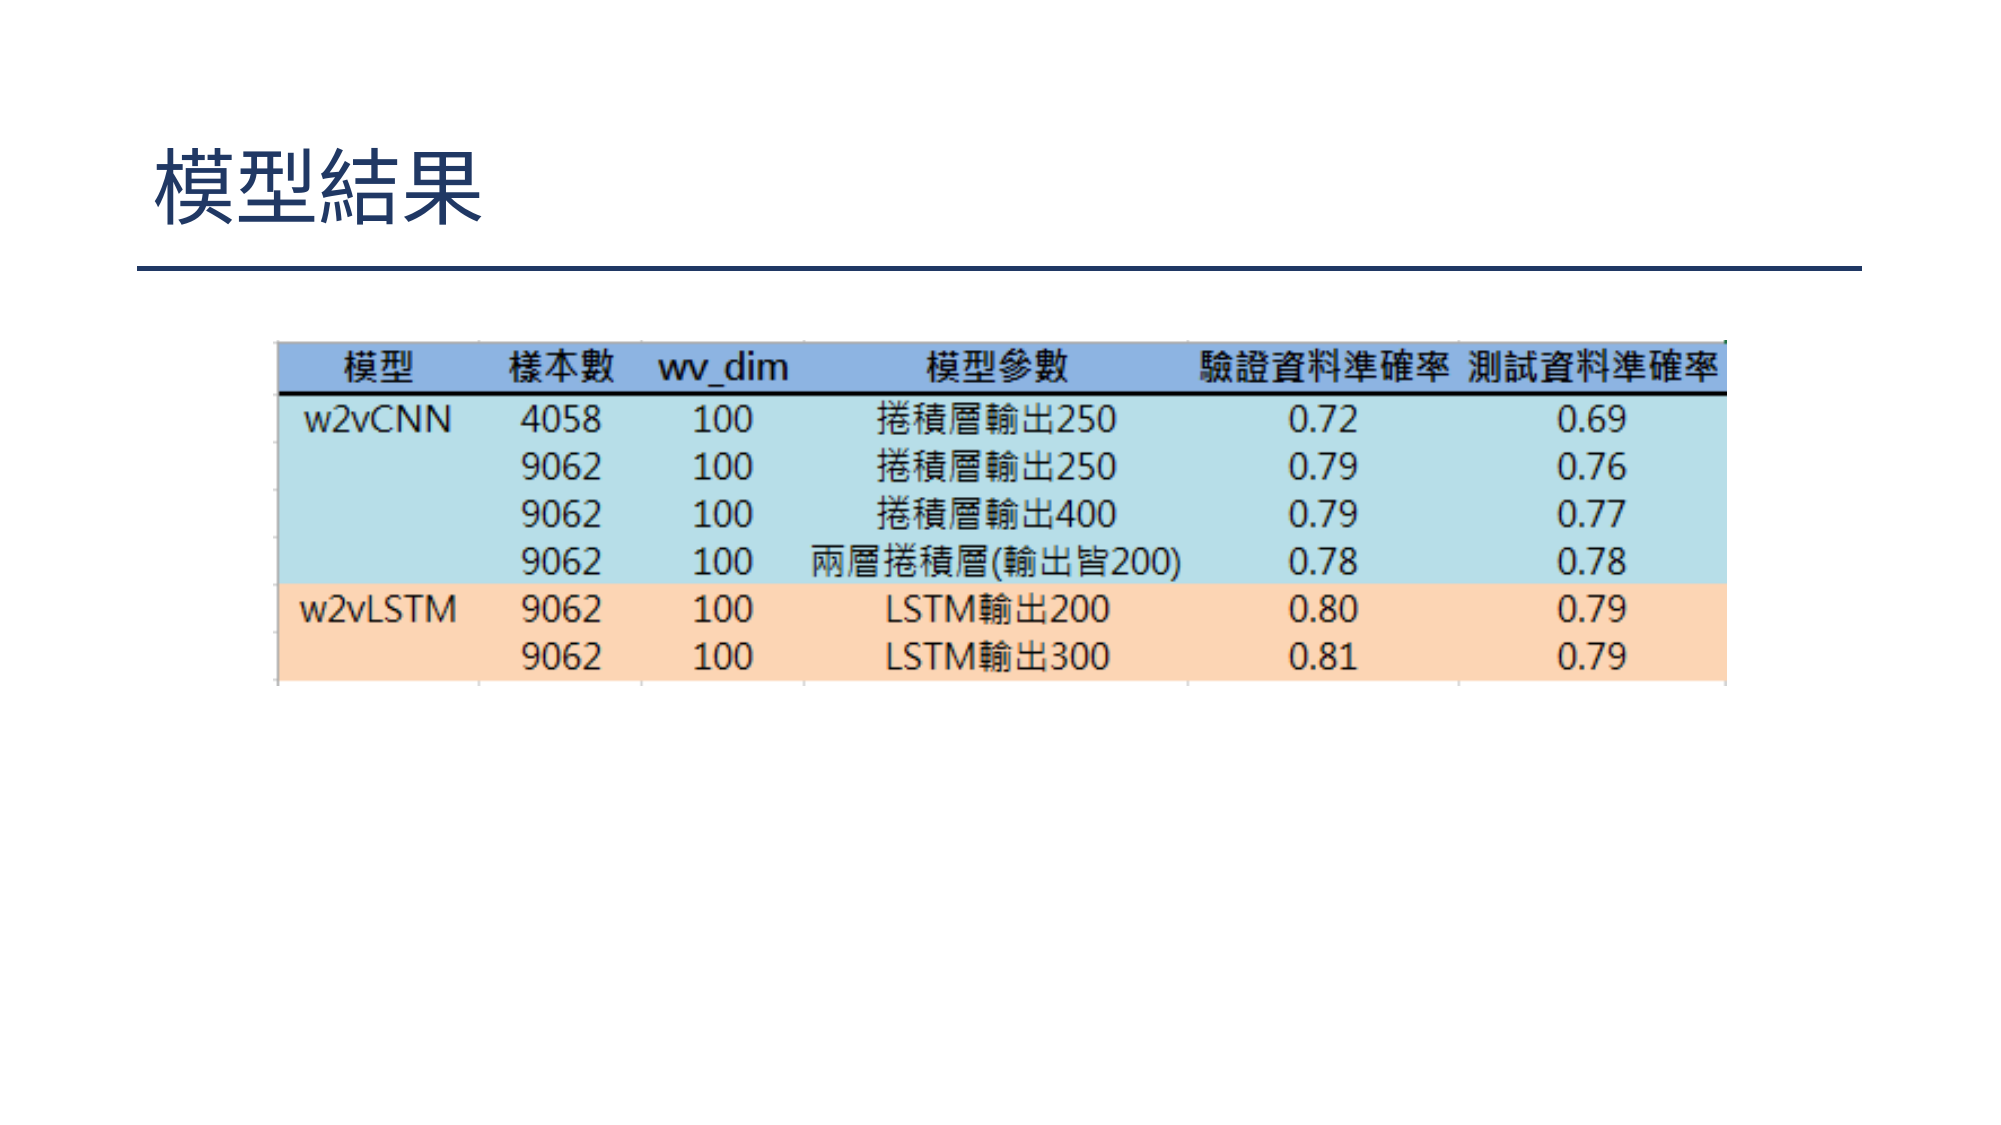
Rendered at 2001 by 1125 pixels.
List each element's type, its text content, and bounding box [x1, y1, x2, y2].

picture [273, 340, 1727, 686]
title 模型結果 [137, 117, 1863, 266]
